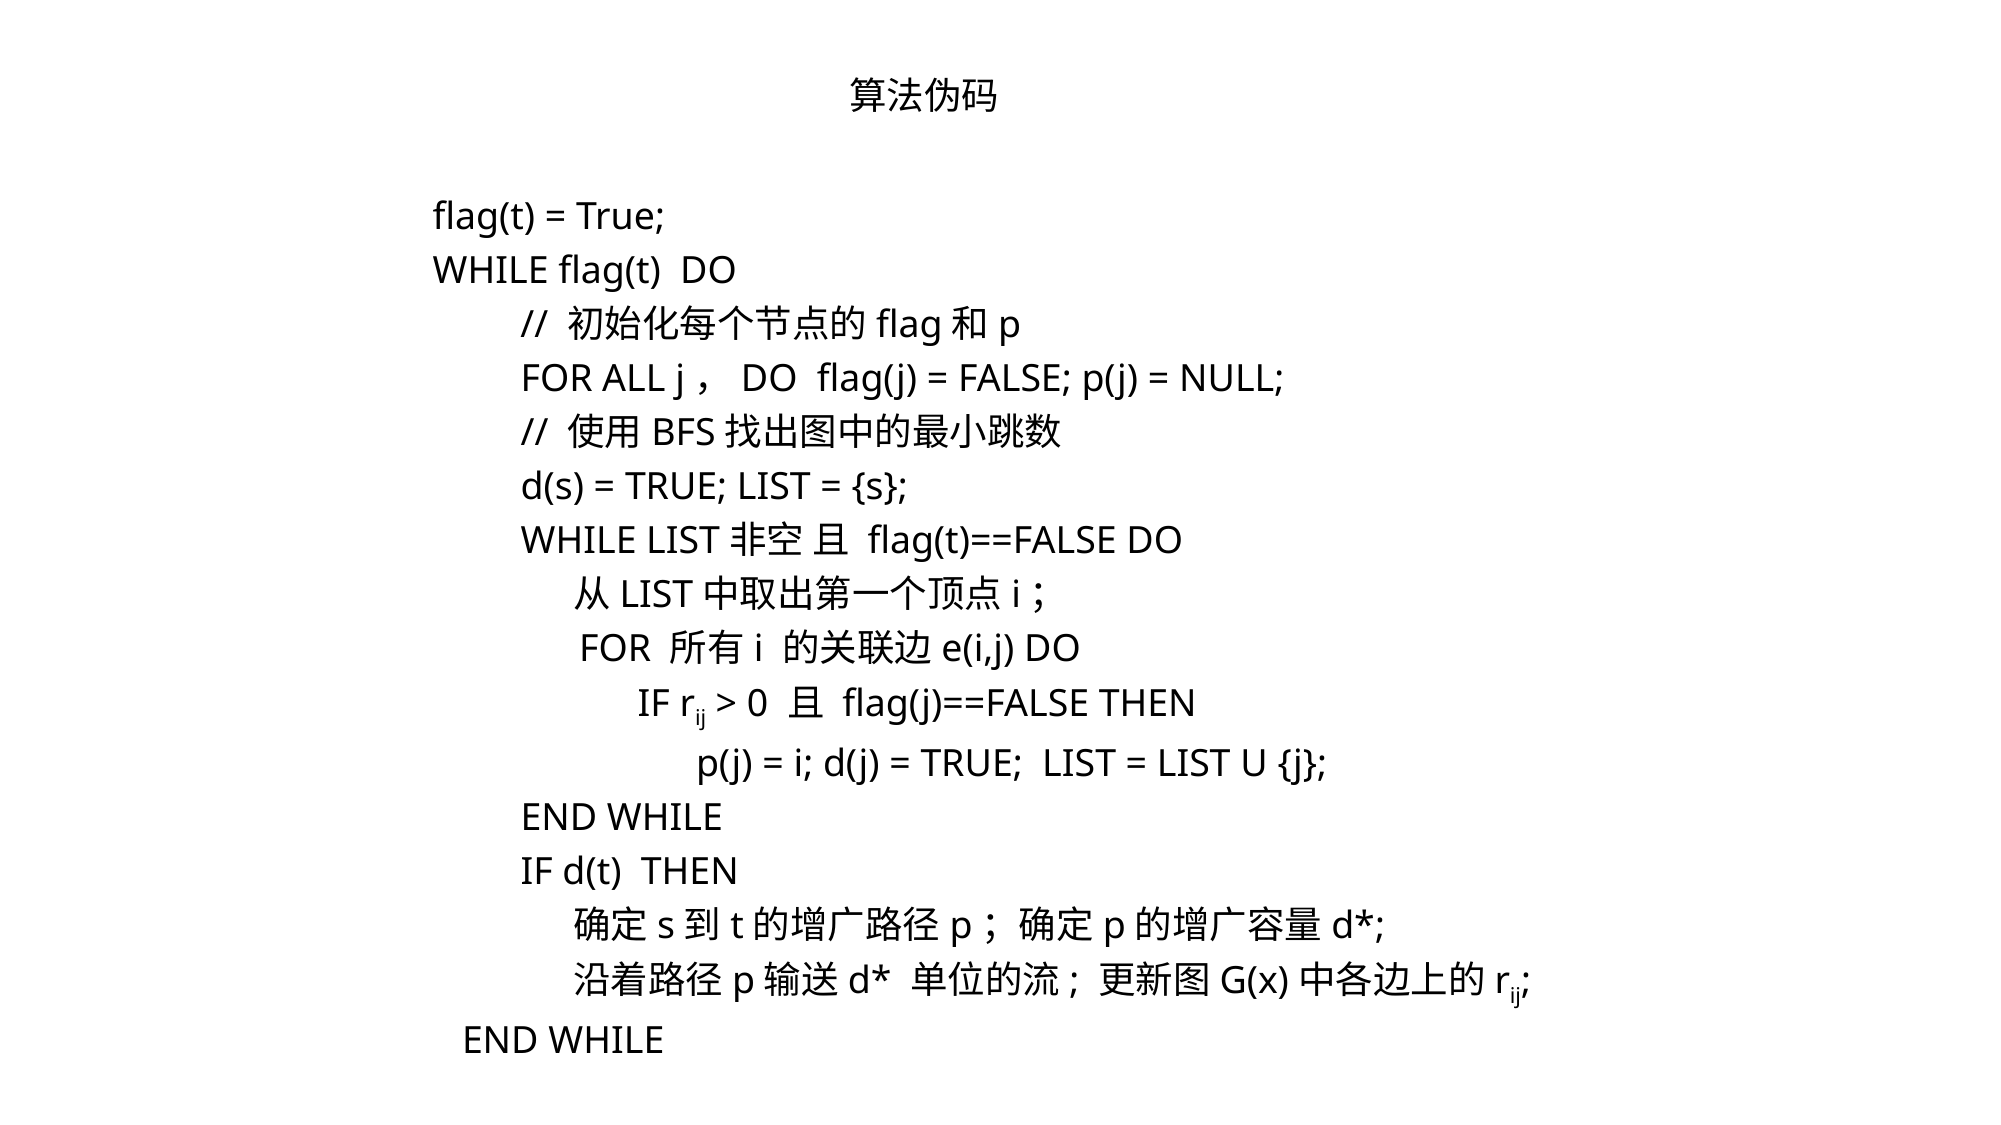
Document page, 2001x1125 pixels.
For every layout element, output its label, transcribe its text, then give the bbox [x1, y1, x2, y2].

text_box 算法伪码 [834, 64, 1023, 125]
text_box flag(t) = True; WHILE flag(t) DO // 初始化每个节点的flag和p FOR ALL j，DO flag(j) = FALSE; p(j) = NULL; // 使用BFS找出图中的最小跳数 d(s) = TRUE; LIST = {s}; WHILE LIST非空 且 flag(t)==FALSE DO 从LIST中取出第一个顶点i； FOR 所有i 的关联边e(i,j) DO IF rij > 0 且 flag(j)==FALSE THEN p(j) = i; d(j) = TRUE; LIST = LIST U {j}; END WHILE IF d(t) THEN 确定s到t的增广路径p；确定p的增广容量d*; 沿着路径p输送d* 单位的流; 更新图G(x)中各边上的rij; END WHILE [388, 175, 1546, 1069]
